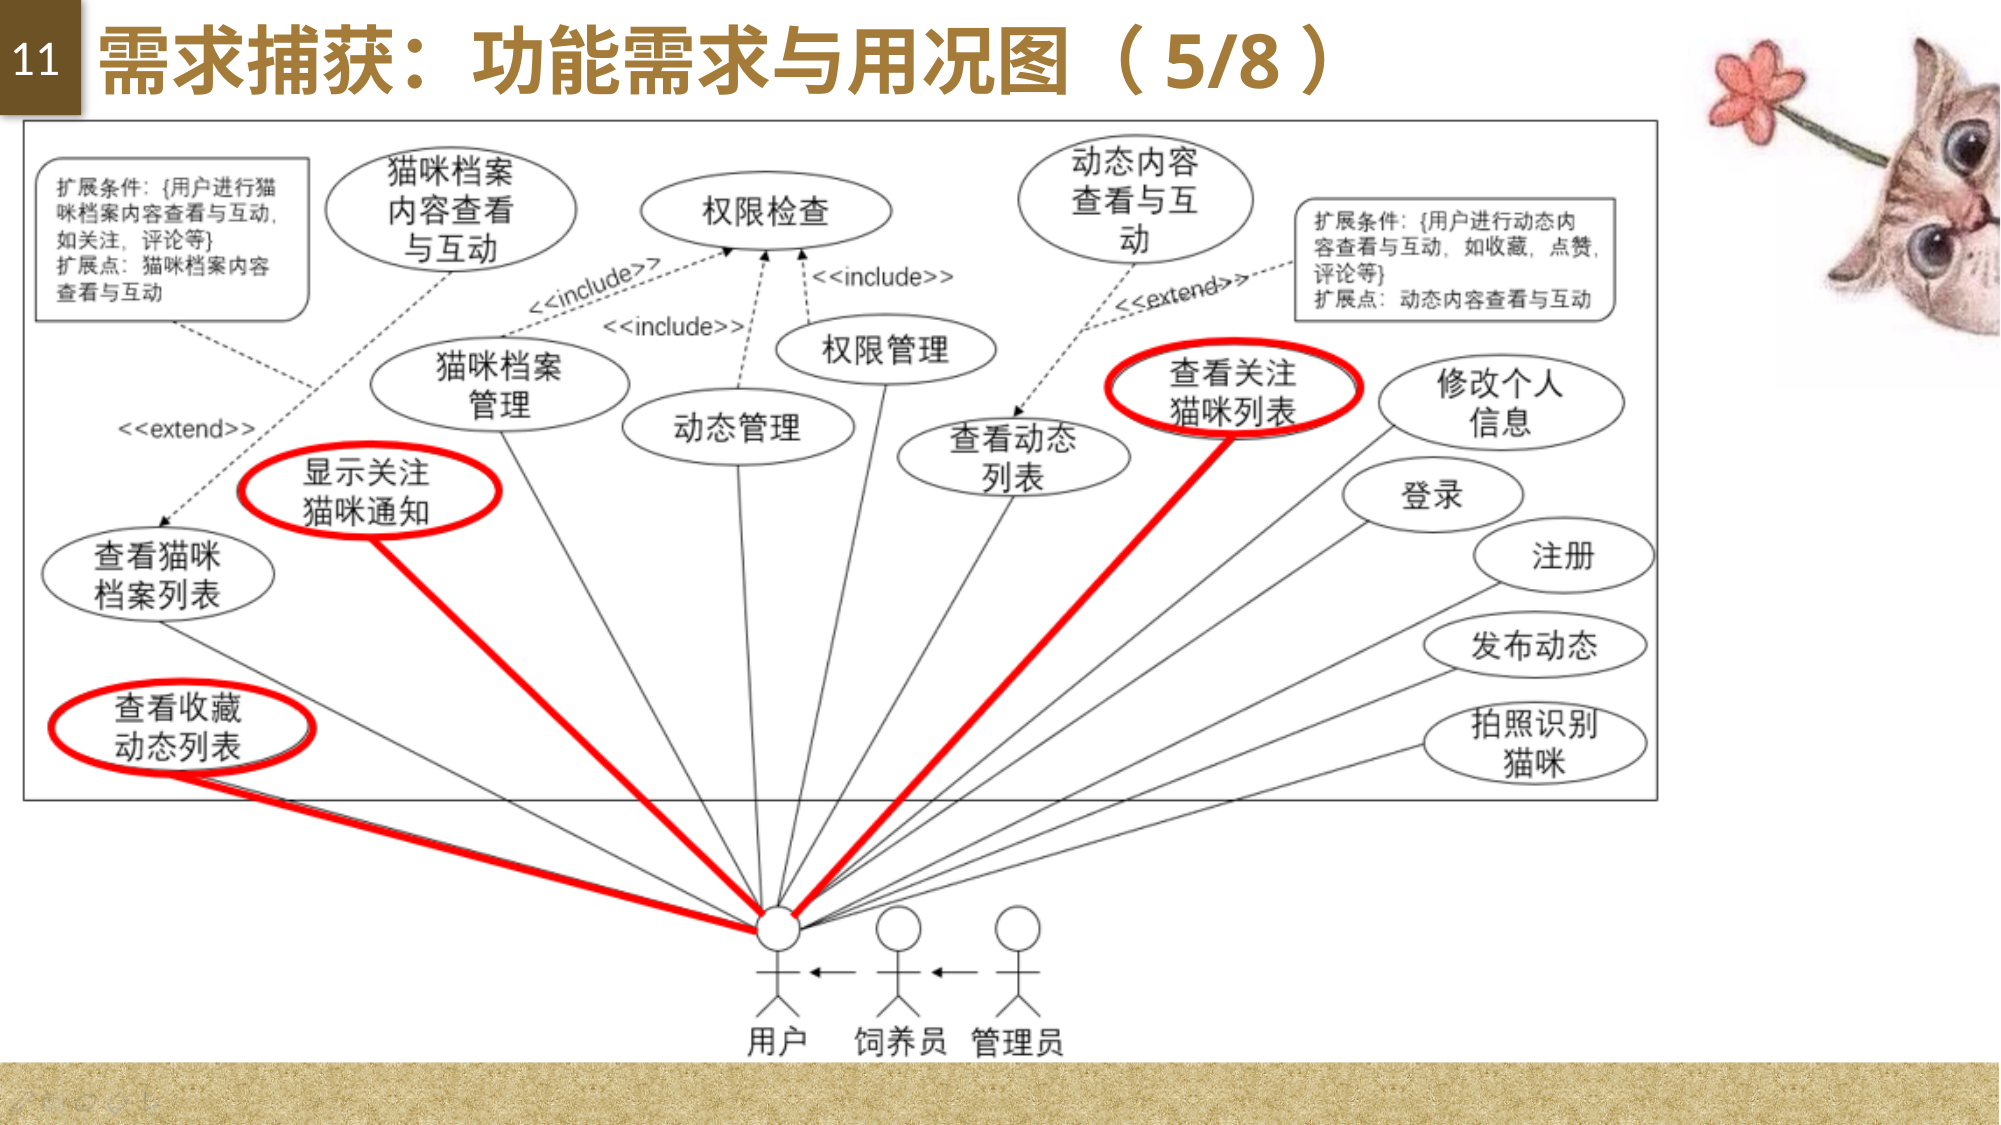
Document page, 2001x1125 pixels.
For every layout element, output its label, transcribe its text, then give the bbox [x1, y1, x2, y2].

text_box 需求捕获：功能需求与用况图（5/8） [81, 0, 1393, 115]
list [0, 115, 1678, 1061]
picture [0, 0, 2001, 1125]
text_box [0, 0, 81, 115]
